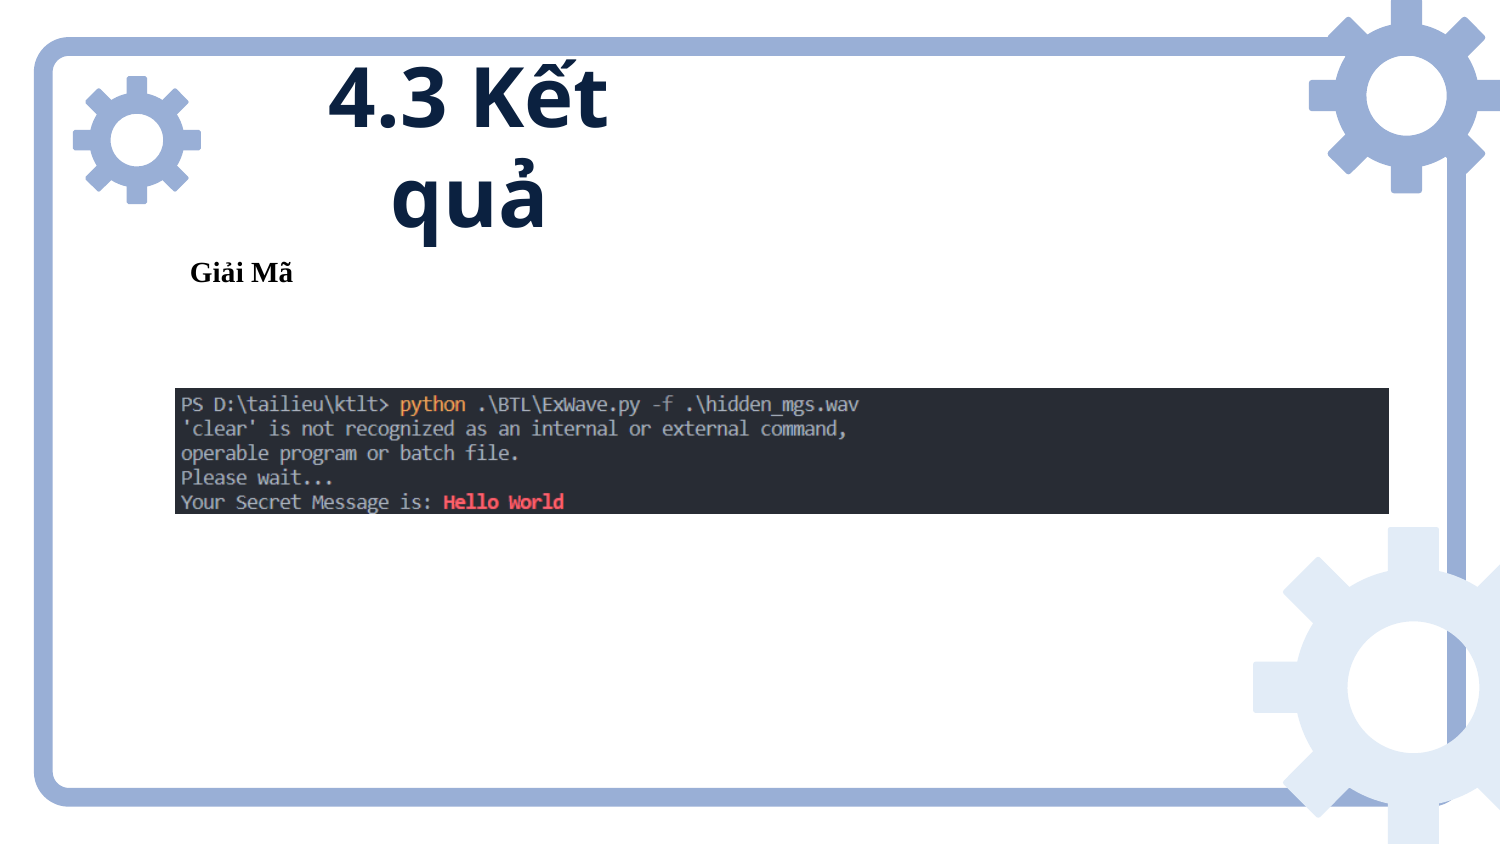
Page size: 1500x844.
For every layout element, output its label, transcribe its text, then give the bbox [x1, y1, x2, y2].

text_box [1252, 526, 1500, 844]
picture [174, 388, 1390, 515]
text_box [72, 75, 202, 205]
text_box 4.3 Kết quả [227, 88, 712, 200]
text_box Giải Mã [175, 243, 962, 296]
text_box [1308, 0, 1500, 194]
